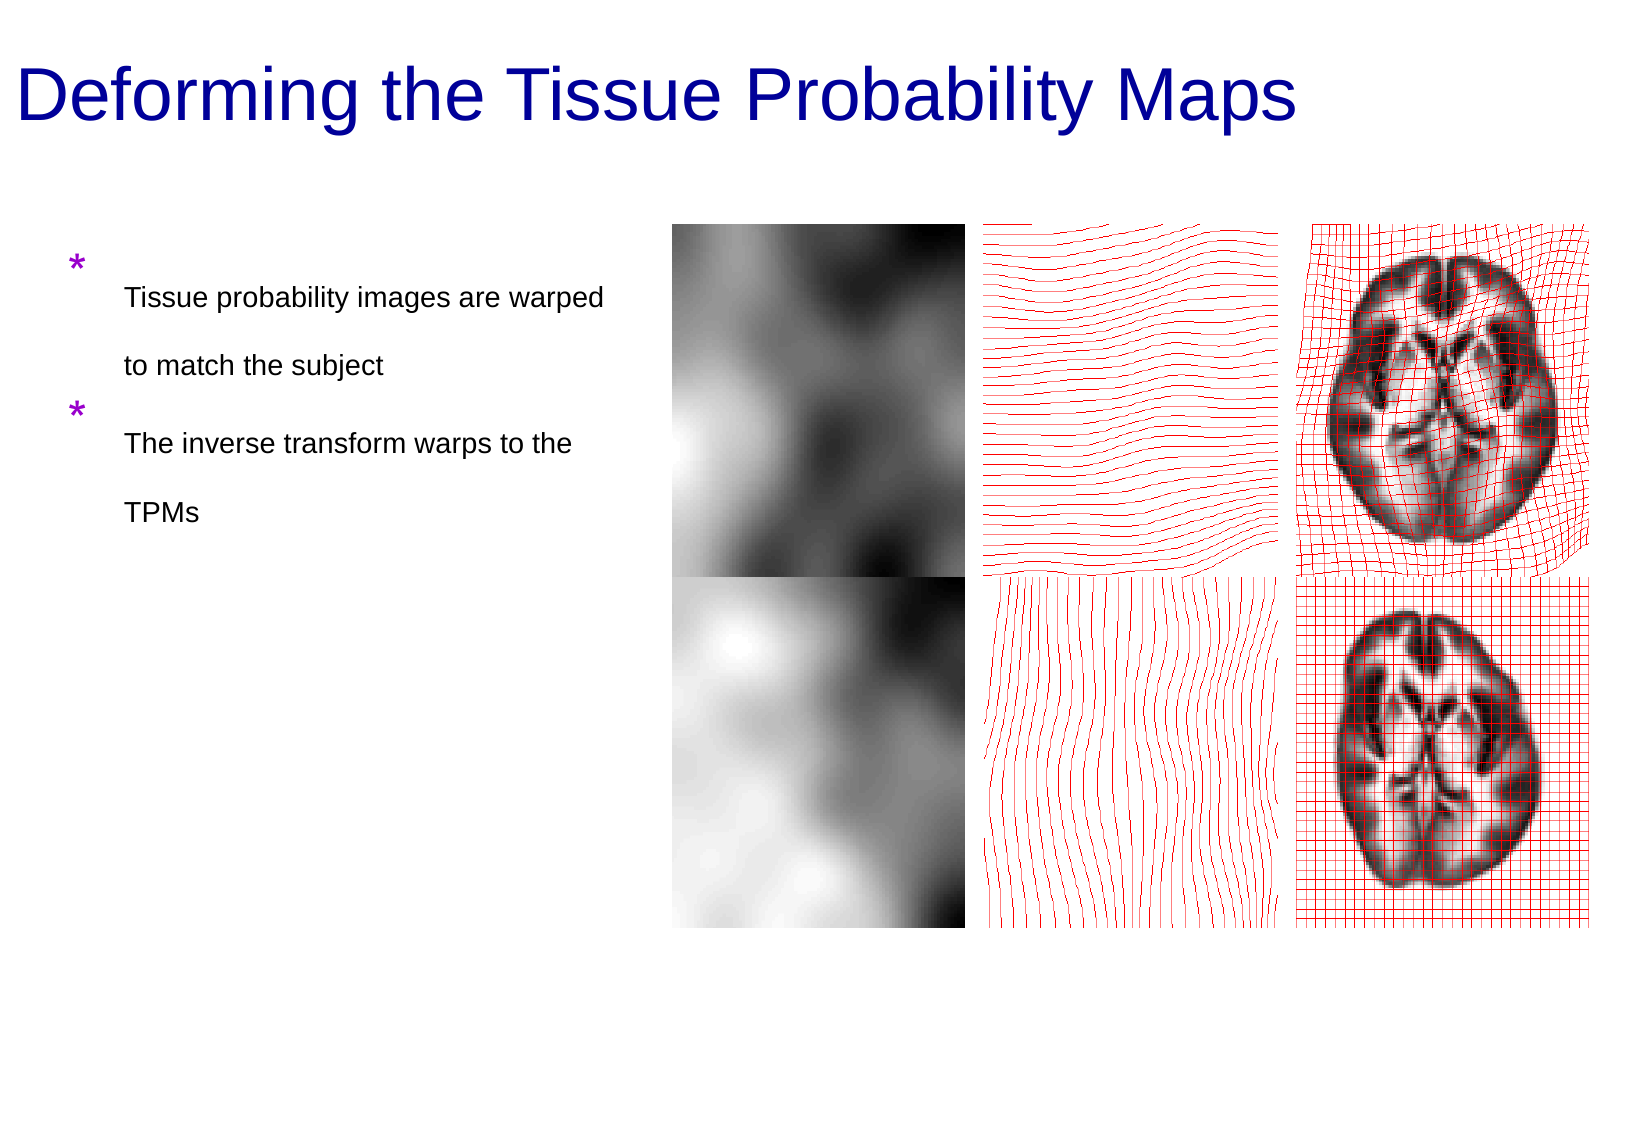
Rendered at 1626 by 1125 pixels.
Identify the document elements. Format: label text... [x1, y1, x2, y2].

picture [662, 224, 1599, 929]
title Deforming the Tissue Probability Maps [0, 37, 1625, 225]
text_box Tissue probability images are warped to match the subject The inverse transform warps to the TPMs [52, 237, 626, 929]
